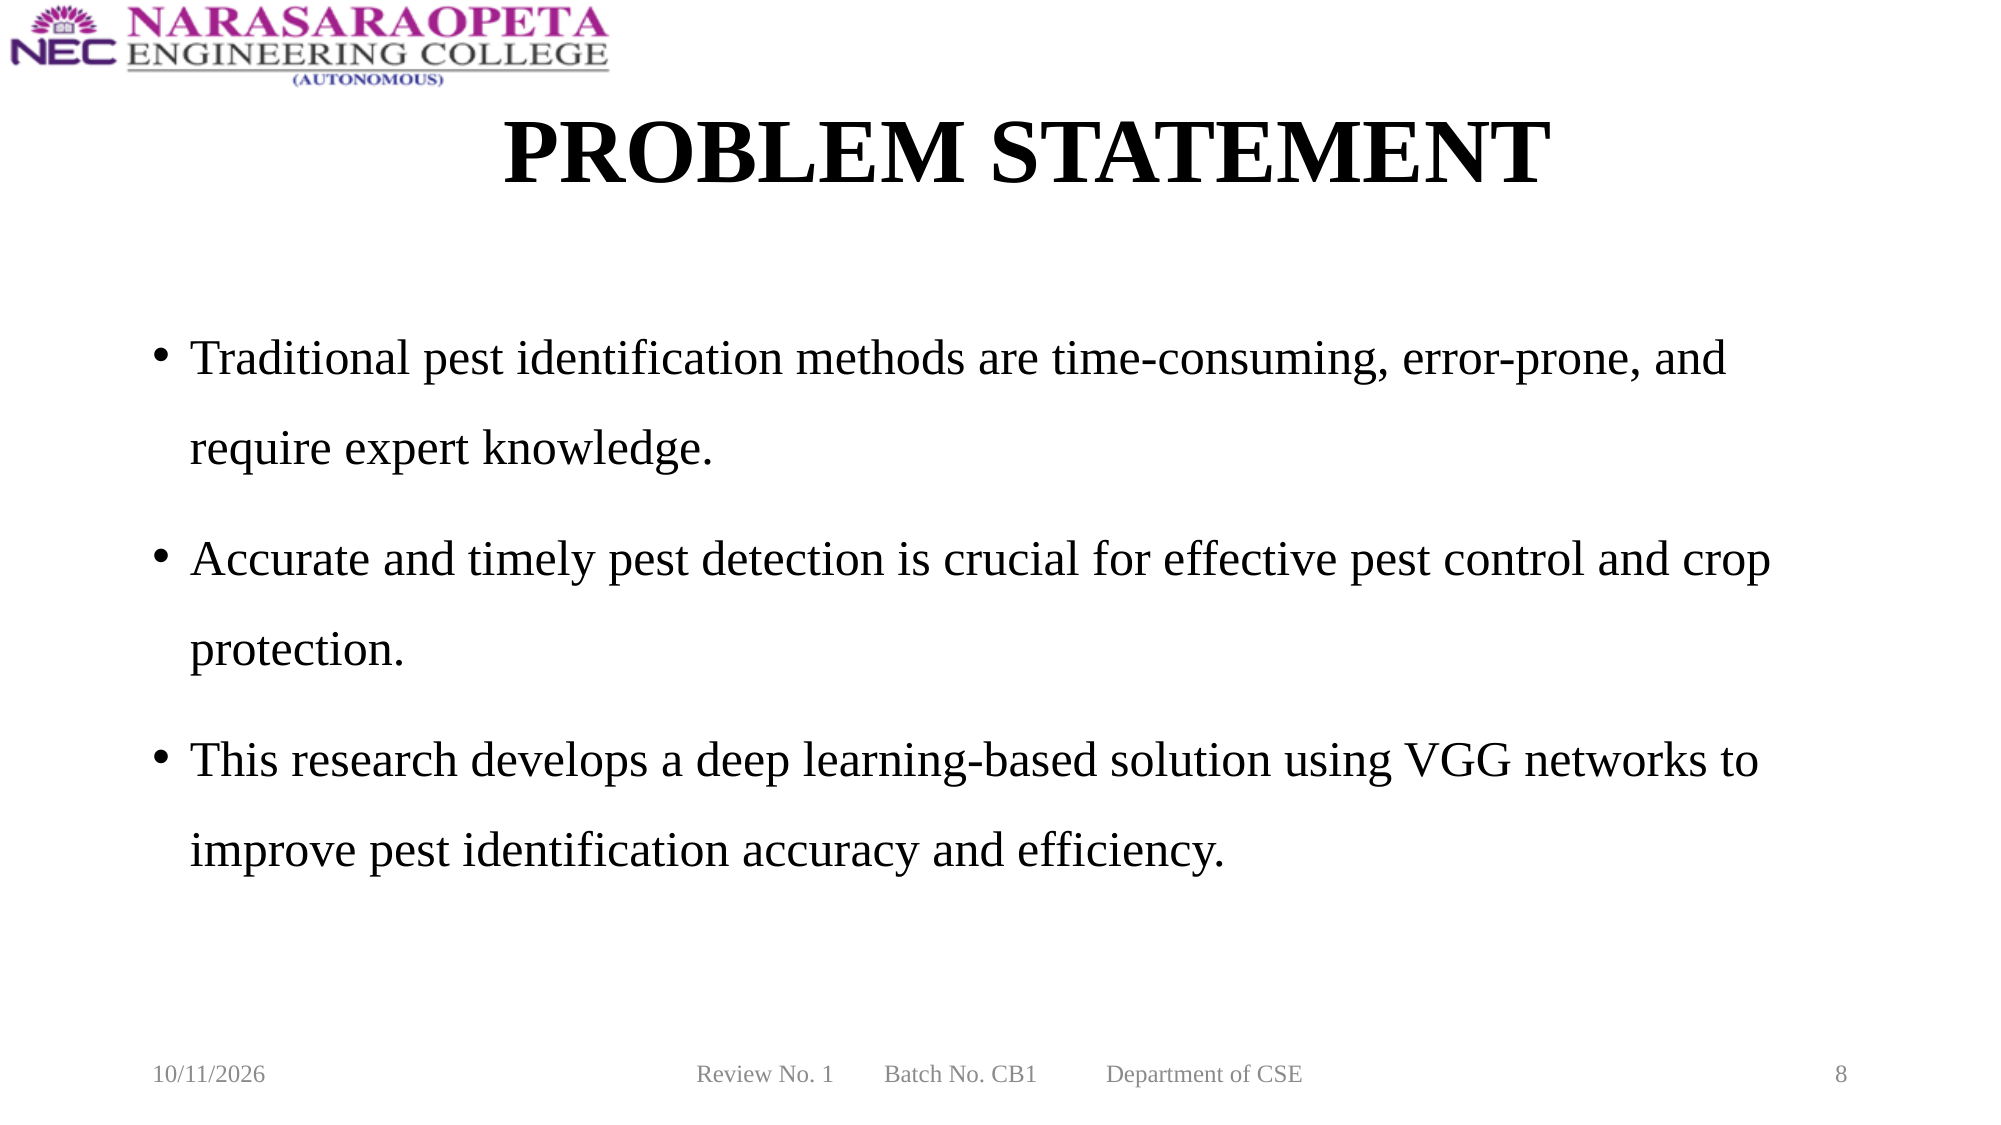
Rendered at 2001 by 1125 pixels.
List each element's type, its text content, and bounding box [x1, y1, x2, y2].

list Traditional pest identification methods are time-consuming, error-prone, and require expert knowledge. Accurate and timely pest detection is crucial for effective pest control and crop protection. This research develops a deep learning-based solution using VGG networks to improve pest identification accuracy and efficiency. [137, 286, 1863, 1001]
title PROBLEM STATEMENT [193, 59, 1863, 245]
footer Review No. 1 Batch No. CB1 Department of CSE [662, 1042, 1338, 1103]
slide_number 8 [1412, 1042, 1863, 1103]
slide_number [137, 1042, 588, 1103]
picture [0, 0, 1280, 719]
